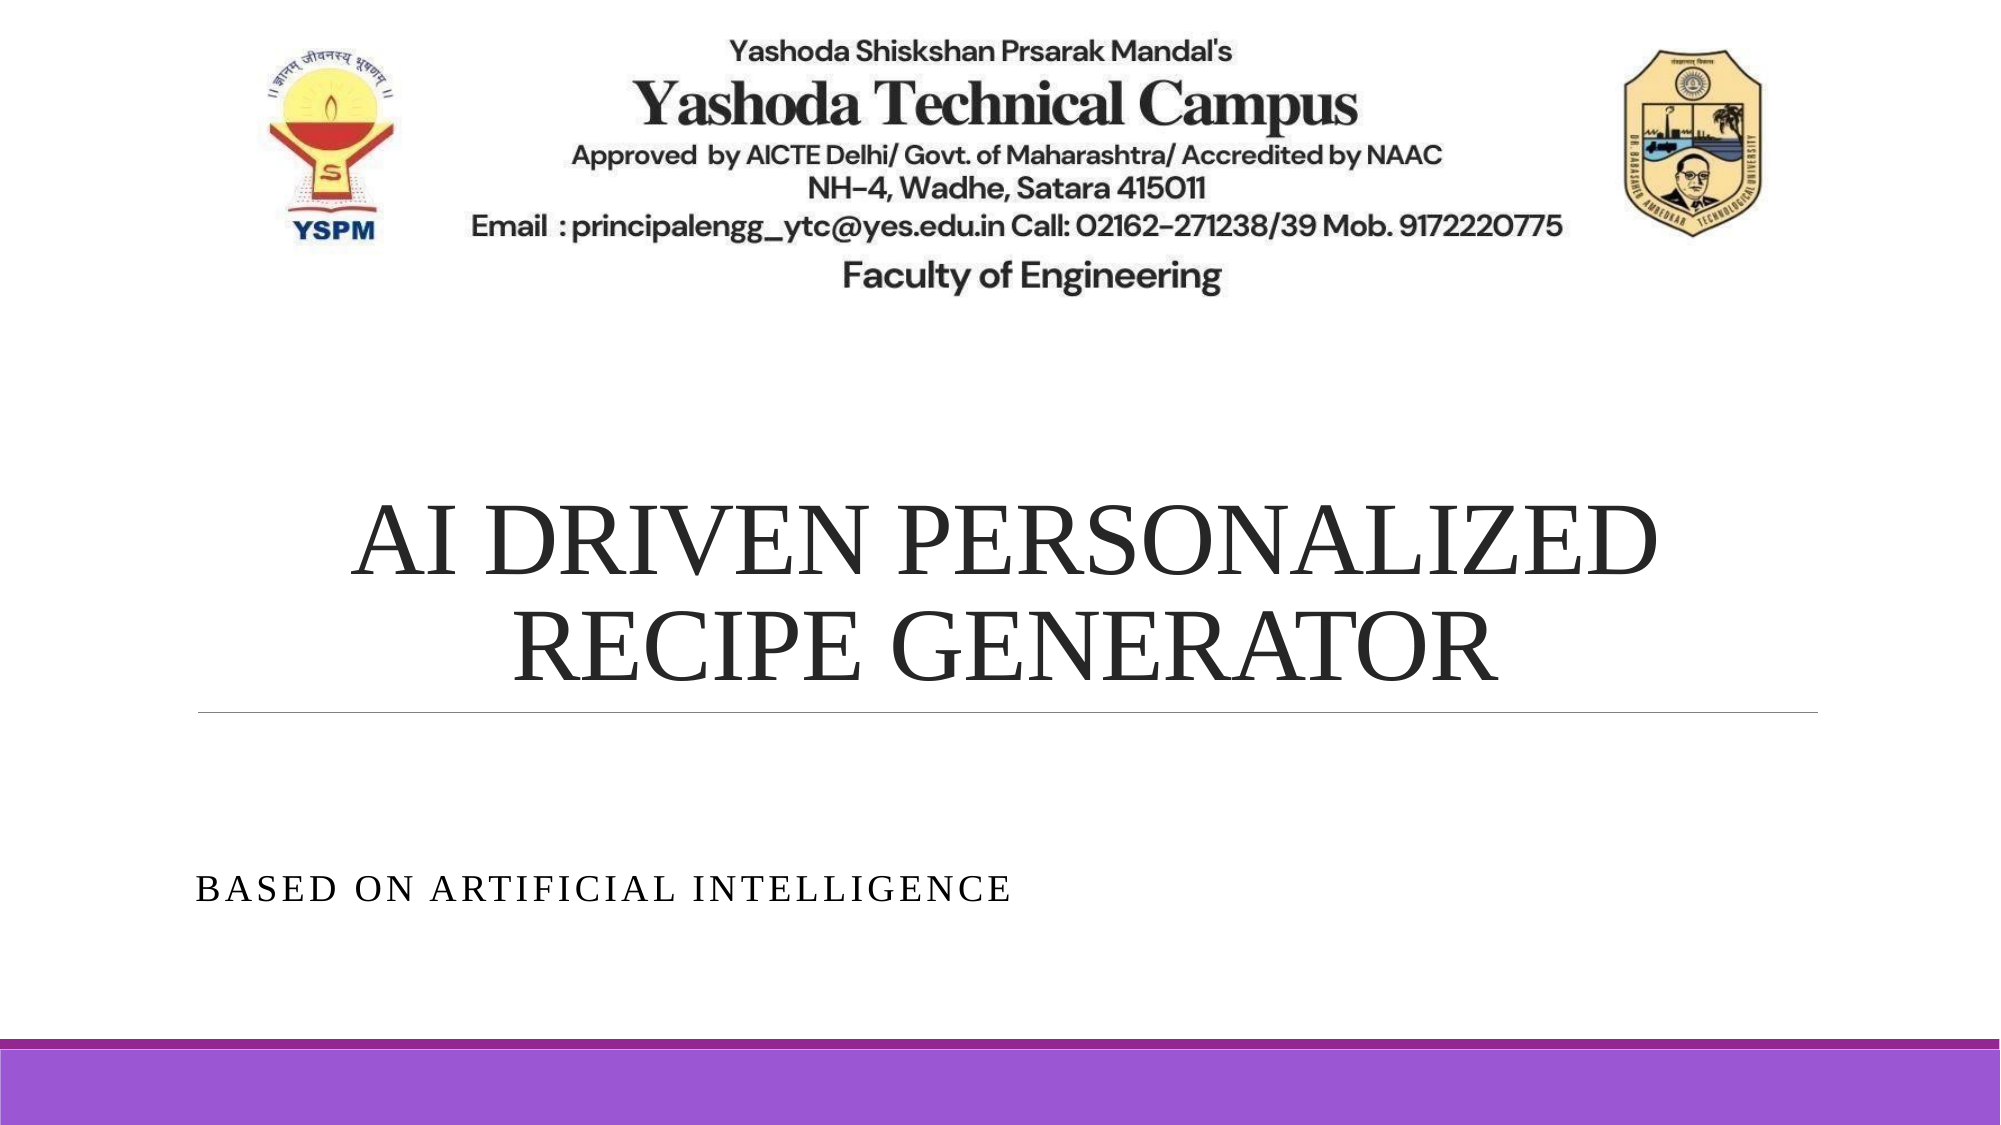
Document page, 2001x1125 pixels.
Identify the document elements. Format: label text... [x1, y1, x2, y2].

picture [96, 30, 1939, 306]
title AI DRIVEN PERSONALIZED RECIPE GENERATOR [180, 316, 1830, 710]
subtitle Based on artificial intelligence [180, 730, 1831, 919]
